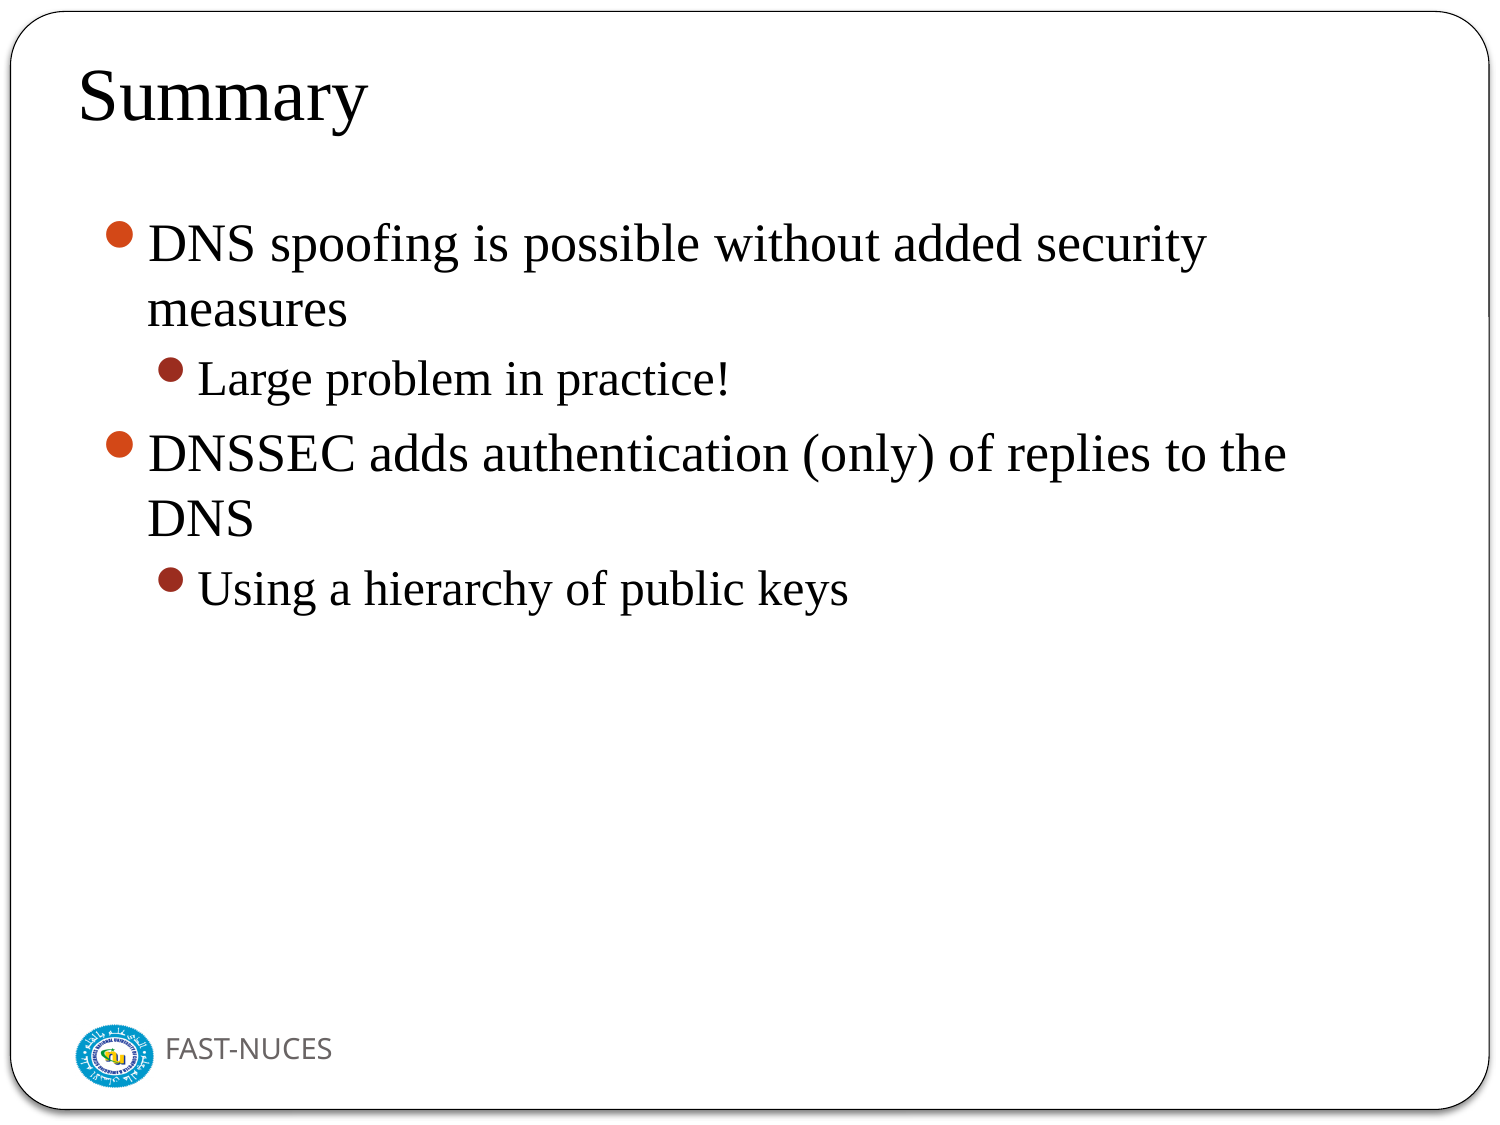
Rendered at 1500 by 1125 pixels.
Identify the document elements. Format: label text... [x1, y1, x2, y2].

footer FAST-NUCES [150, 1012, 800, 1088]
list DNS spoofing is possible without added security measures Large problem in practice! DNSSEC adds authentication (only) of replies to the DNS Using a hierarchy of public keys [87, 200, 1363, 950]
picture [123, 1062, 154, 1088]
picture [118, 1024, 154, 1050]
picture [74, 1024, 111, 1088]
title Summary [62, 37, 1413, 150]
picture [92, 1038, 138, 1075]
